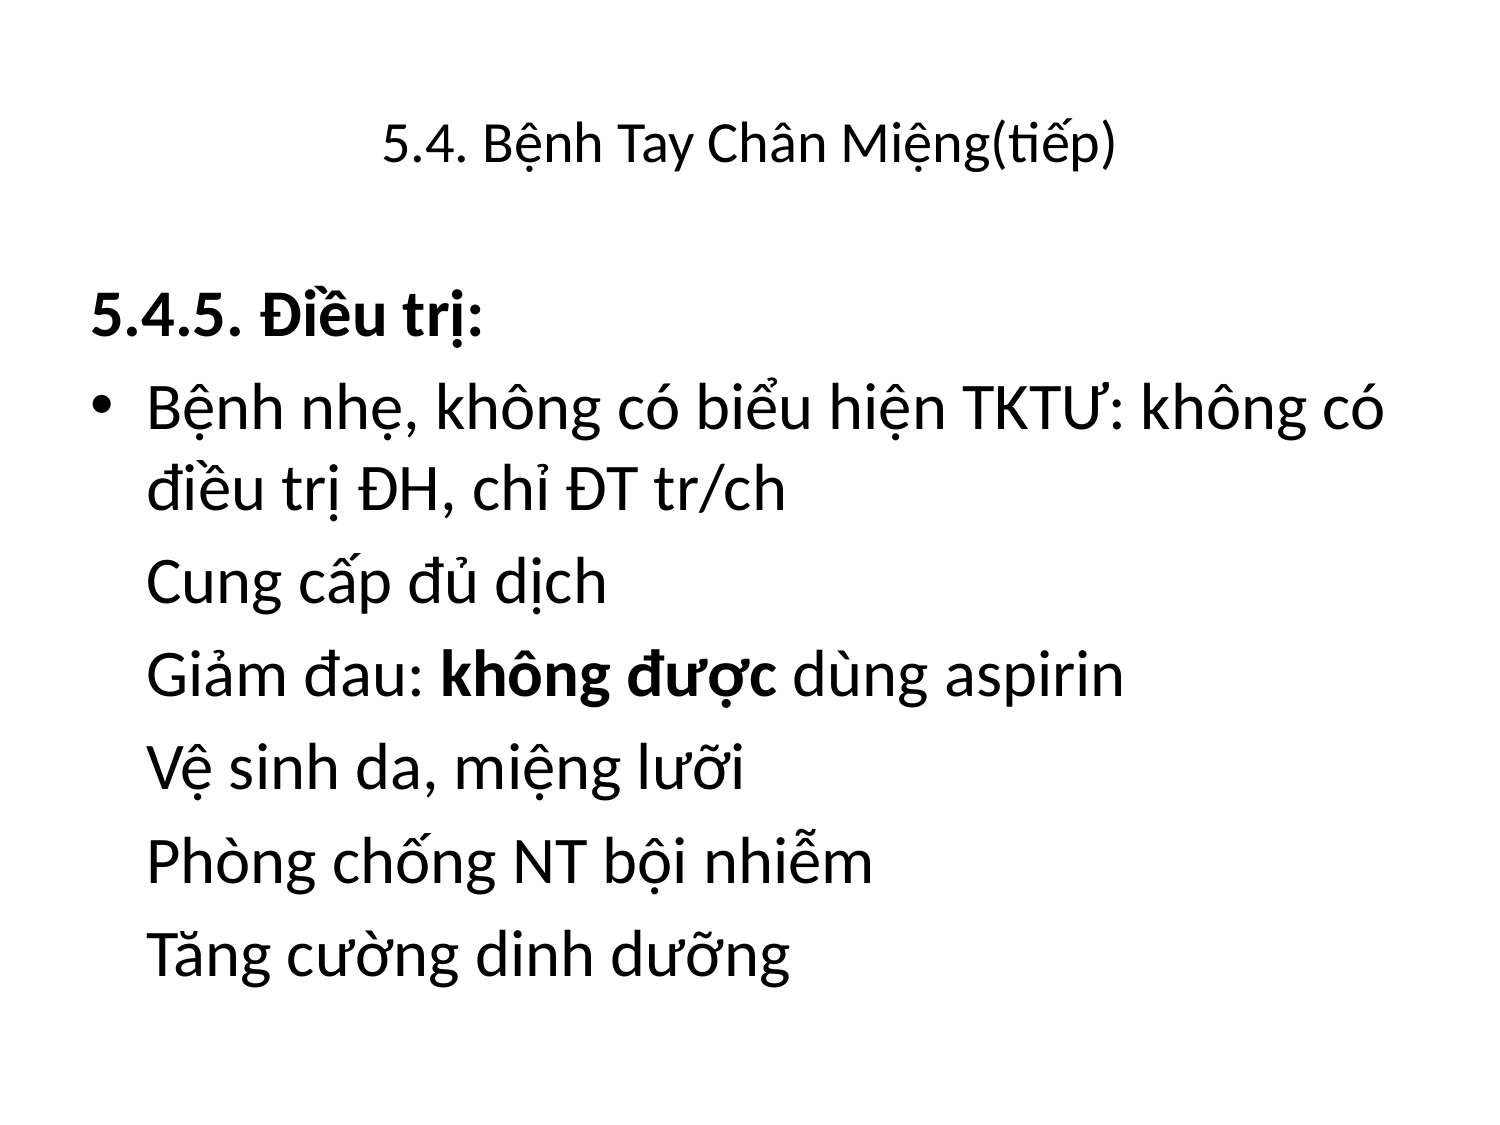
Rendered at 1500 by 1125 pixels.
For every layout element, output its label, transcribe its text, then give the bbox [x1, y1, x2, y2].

title 5.4. Bệnh Tay Chân Miệng(tiếp) [75, 45, 1425, 233]
list 5.4.5. Điều trị: Bệnh nhẹ, không có biểu hiện TKTƯ: không có điều trị ĐH, chỉ ĐT tr/ch Cung cấp đủ dịch Giảm đau: không được dùng aspirin Vệ sinh da, miệng lưỡi Phòng chống NT bội nhiễm Tăng cường dinh dưỡng [75, 262, 1425, 1088]
